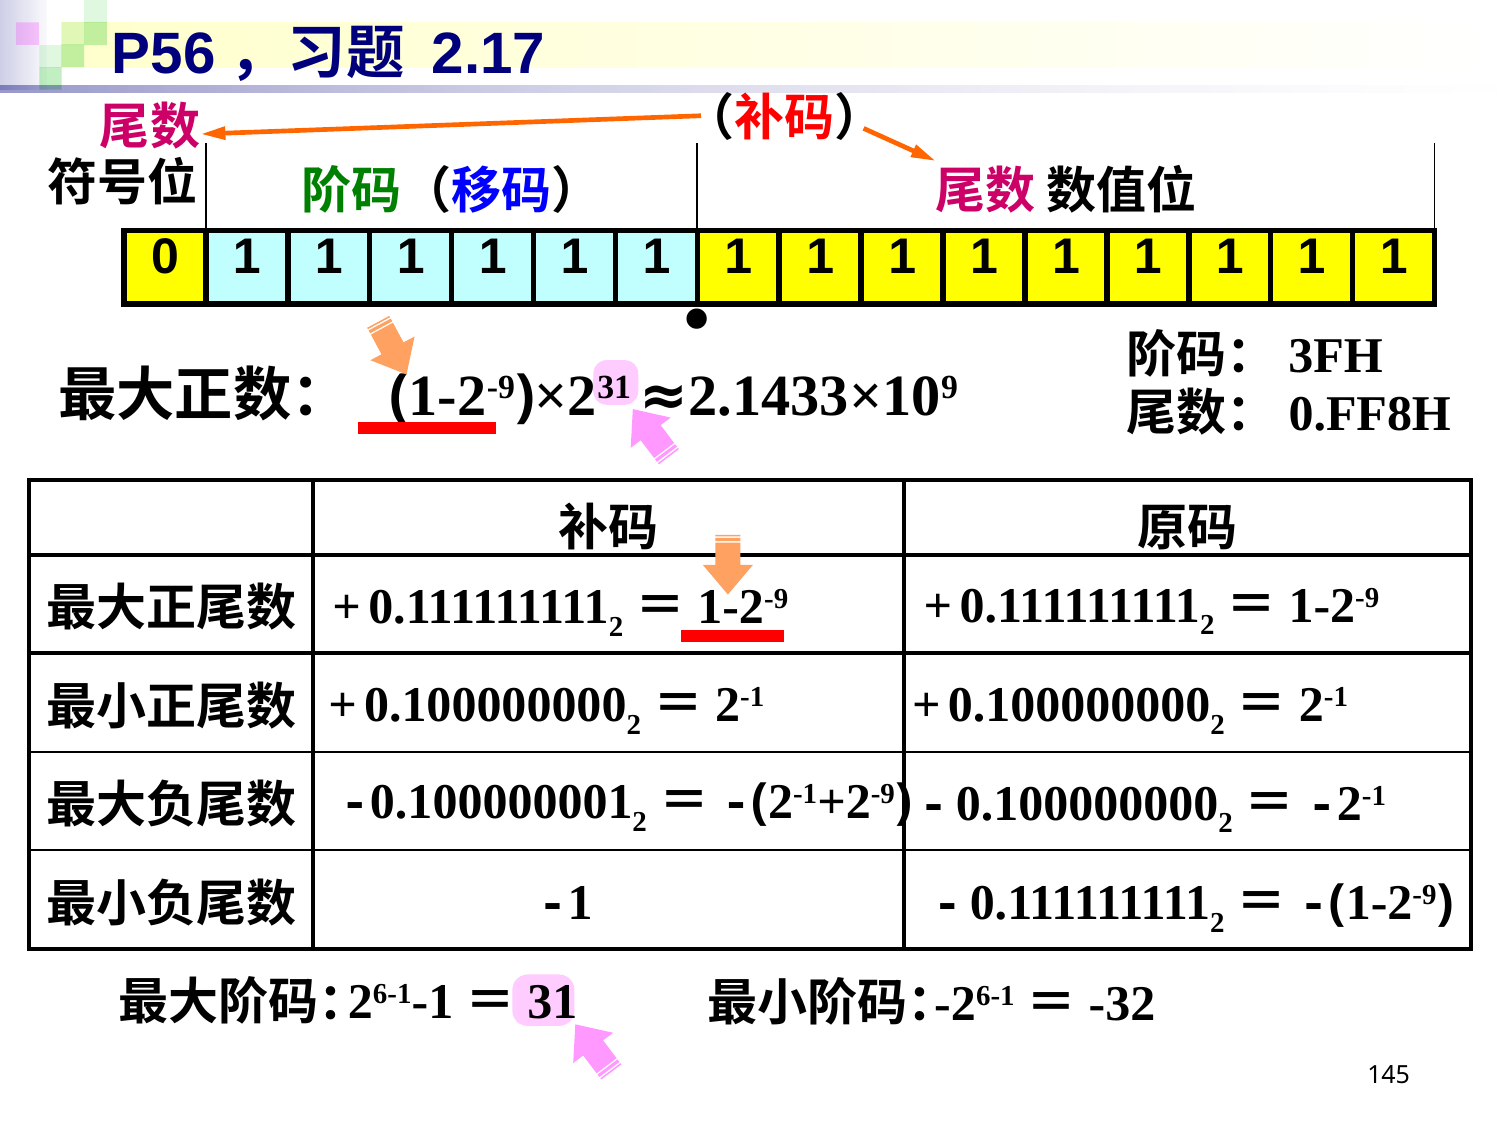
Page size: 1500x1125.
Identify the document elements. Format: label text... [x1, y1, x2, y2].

table_cell [536, 294, 613, 301]
table_header 1 [206, 219, 288, 294]
text_box -0.1000000012＝-(2-1+2-9) [325, 761, 928, 845]
table_cell 最小正尾数 [31, 655, 311, 751]
table_cell [454, 294, 531, 301]
table_header [31, 482, 311, 553]
table_cell [1028, 294, 1104, 301]
text_box [630, 409, 679, 465]
table_header 尾数 数值位 [698, 143, 1434, 219]
text_box 符号位 [32, 142, 213, 218]
table_cell 最大正尾数 [31, 557, 311, 651]
table_cell [906, 655, 1469, 751]
text_box [573, 1024, 622, 1080]
text_box 尾数：0.FF8H [1111, 373, 1466, 449]
table_header 1 [1107, 219, 1189, 294]
text_box 26-1-1＝31 [333, 961, 593, 1036]
table_cell [315, 557, 902, 651]
table_header 1 [697, 219, 779, 294]
text_box - 0.1111111112＝-(1-2-9) [917, 862, 1469, 946]
table_cell [906, 851, 1469, 947]
table_cell [728, 294, 776, 301]
table_cell [1110, 294, 1186, 301]
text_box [863, 128, 935, 161]
slide_number 145 [1074, 1024, 1426, 1101]
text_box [201, 115, 702, 135]
table_header 1 [1271, 219, 1353, 294]
title P56，习题 2.17 [96, 6, 1448, 94]
table_cell [618, 294, 666, 301]
table_header 1 [861, 219, 943, 294]
text_box -1 [522, 861, 608, 937]
text_box 最大阶码： [103, 962, 384, 1037]
table_header 1 [615, 219, 697, 294]
text_box + 0.1000000002＝2-1 [313, 664, 780, 748]
text_box . [666, 294, 728, 349]
text_box （补码） [669, 78, 899, 153]
table_cell [946, 294, 1022, 301]
table_cell [315, 753, 902, 849]
table_header 0 [124, 219, 206, 294]
table_cell [906, 557, 1469, 651]
text_box - 0.1000000002＝-2-1 [903, 762, 1402, 846]
table_cell [315, 851, 902, 947]
text_box 尾数 [85, 87, 215, 142]
text_box 最大正数： [43, 349, 365, 435]
table_header 阶码（移码） [207, 143, 696, 219]
table_cell [1192, 294, 1268, 301]
text_box . [666, 195, 728, 219]
table_cell [782, 294, 858, 301]
table_cell [372, 294, 449, 301]
text_box 最小阶码： [693, 962, 973, 1038]
text_box -26-1＝-32 [973, 962, 1171, 1038]
table_header 1 [1025, 219, 1107, 294]
table_cell [1273, 294, 1350, 301]
table_header 1 [1353, 219, 1435, 294]
table_header 1 [779, 219, 861, 294]
table_cell [864, 294, 940, 301]
text_box + 0.1111111112＝1-2-9 [317, 566, 804, 650]
table_header 1 [943, 219, 1025, 294]
table_header 补码 [315, 482, 902, 553]
table_cell [906, 753, 1469, 849]
table_header 原码 [906, 482, 1469, 553]
table_header 1 [534, 219, 615, 294]
text_box + 0.1111111112＝1-2-9 [908, 564, 1395, 648]
table_cell [291, 294, 367, 301]
table_cell [209, 294, 285, 301]
table_header 1 [452, 219, 534, 294]
table_cell 最大负尾数 [31, 753, 311, 849]
table_header 1 [370, 219, 452, 294]
table_cell 最小负尾数 [31, 851, 311, 947]
table_header 1 [1189, 219, 1271, 294]
text_box [702, 534, 753, 595]
table_header 1 [288, 219, 370, 294]
text_box [367, 315, 415, 375]
table_cell [1355, 294, 1432, 301]
text_box + 0.1000000002＝2-1 [897, 664, 1363, 748]
table_cell [127, 294, 203, 301]
text_box 阶码：3FH [1111, 315, 1398, 373]
text_box (1-2-9)×231 ≈2.1433×109 [374, 349, 974, 435]
table_cell [315, 655, 902, 751]
